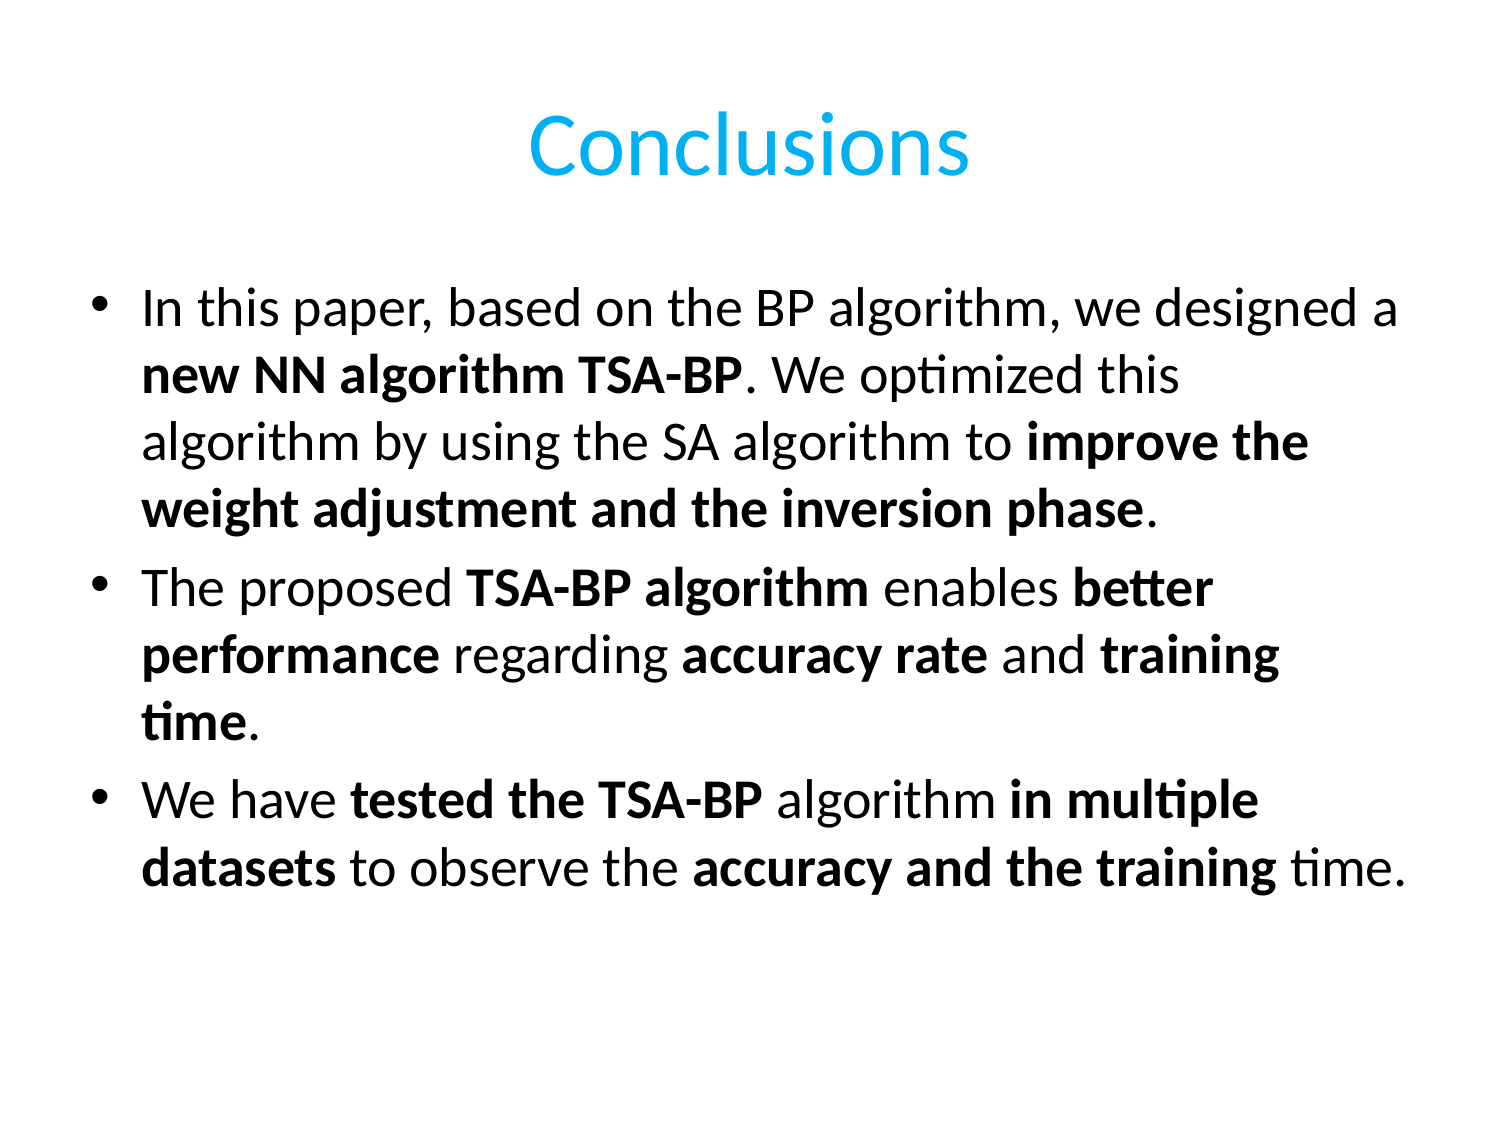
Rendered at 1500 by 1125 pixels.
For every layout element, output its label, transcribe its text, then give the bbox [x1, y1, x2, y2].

list In this paper, based on the BP algorithm, we designed a new NN algorithm TSA-BP. We optimized this algorithm by using the SA algorithm to improve the weight adjustment and the inversion phase. The proposed TSA-BP algorithm enables better performance regarding accuracy rate and training time. We have tested the TSA-BP algorithm in multiple datasets to observe the accuracy and the training time. [75, 262, 1425, 1005]
title Conclusions [75, 45, 1425, 233]
